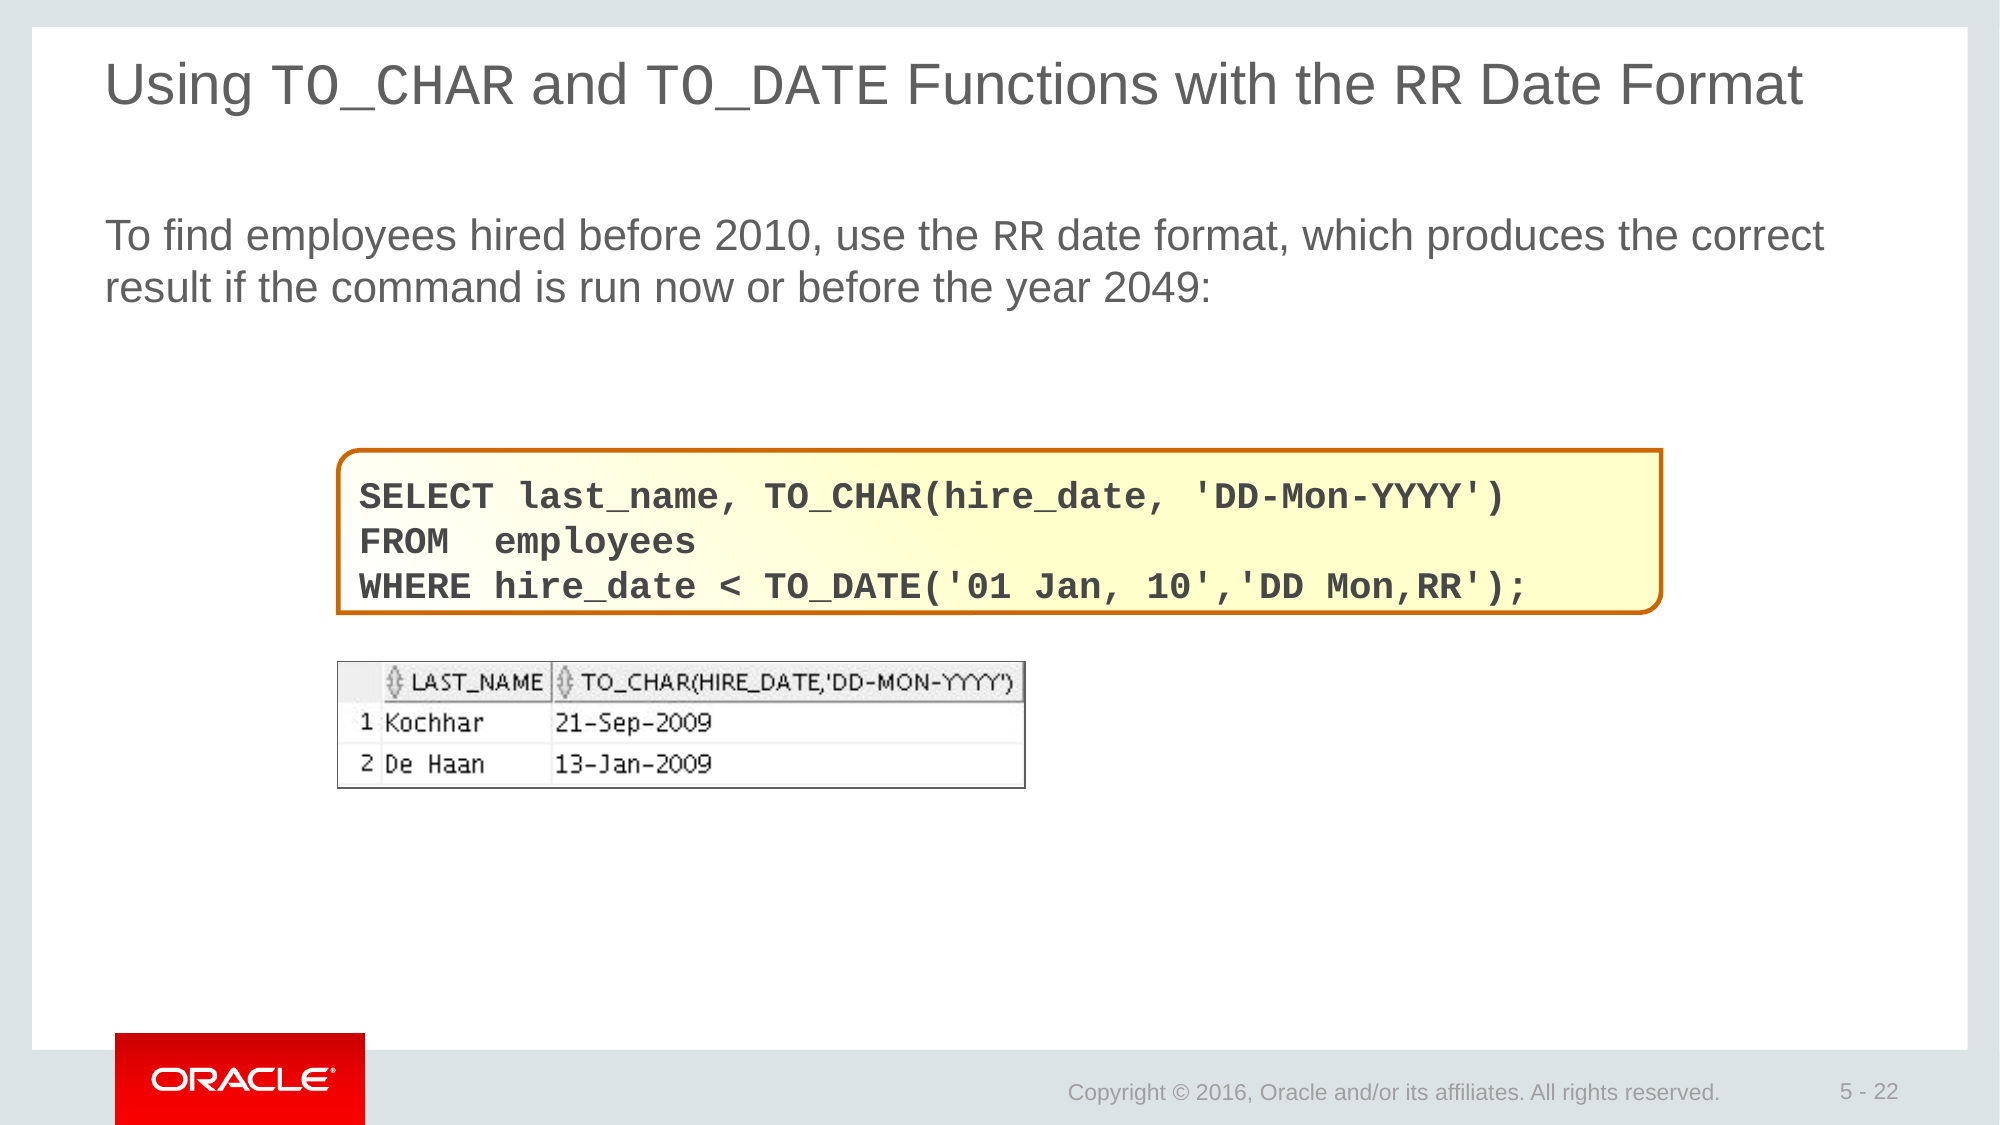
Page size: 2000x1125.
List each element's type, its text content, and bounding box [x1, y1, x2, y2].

picture [337, 662, 1025, 788]
list To find employees hired before 2010, use the RR date format, which produces the correct result if the command is run now or before the year 2049: [101, 203, 1898, 316]
text_box SELECT last_name, TO_CHAR(hire_date, 'DD-Mon-YYYY') FROM employees WHERE hire_date < TO_DATE('01 Jan, 10','DD Mon,RR'); [338, 450, 1662, 613]
picture [115, 1033, 365, 1125]
title Using TO_CHAR and TO_DATE Functions with the RR Date Format [101, 43, 1898, 188]
